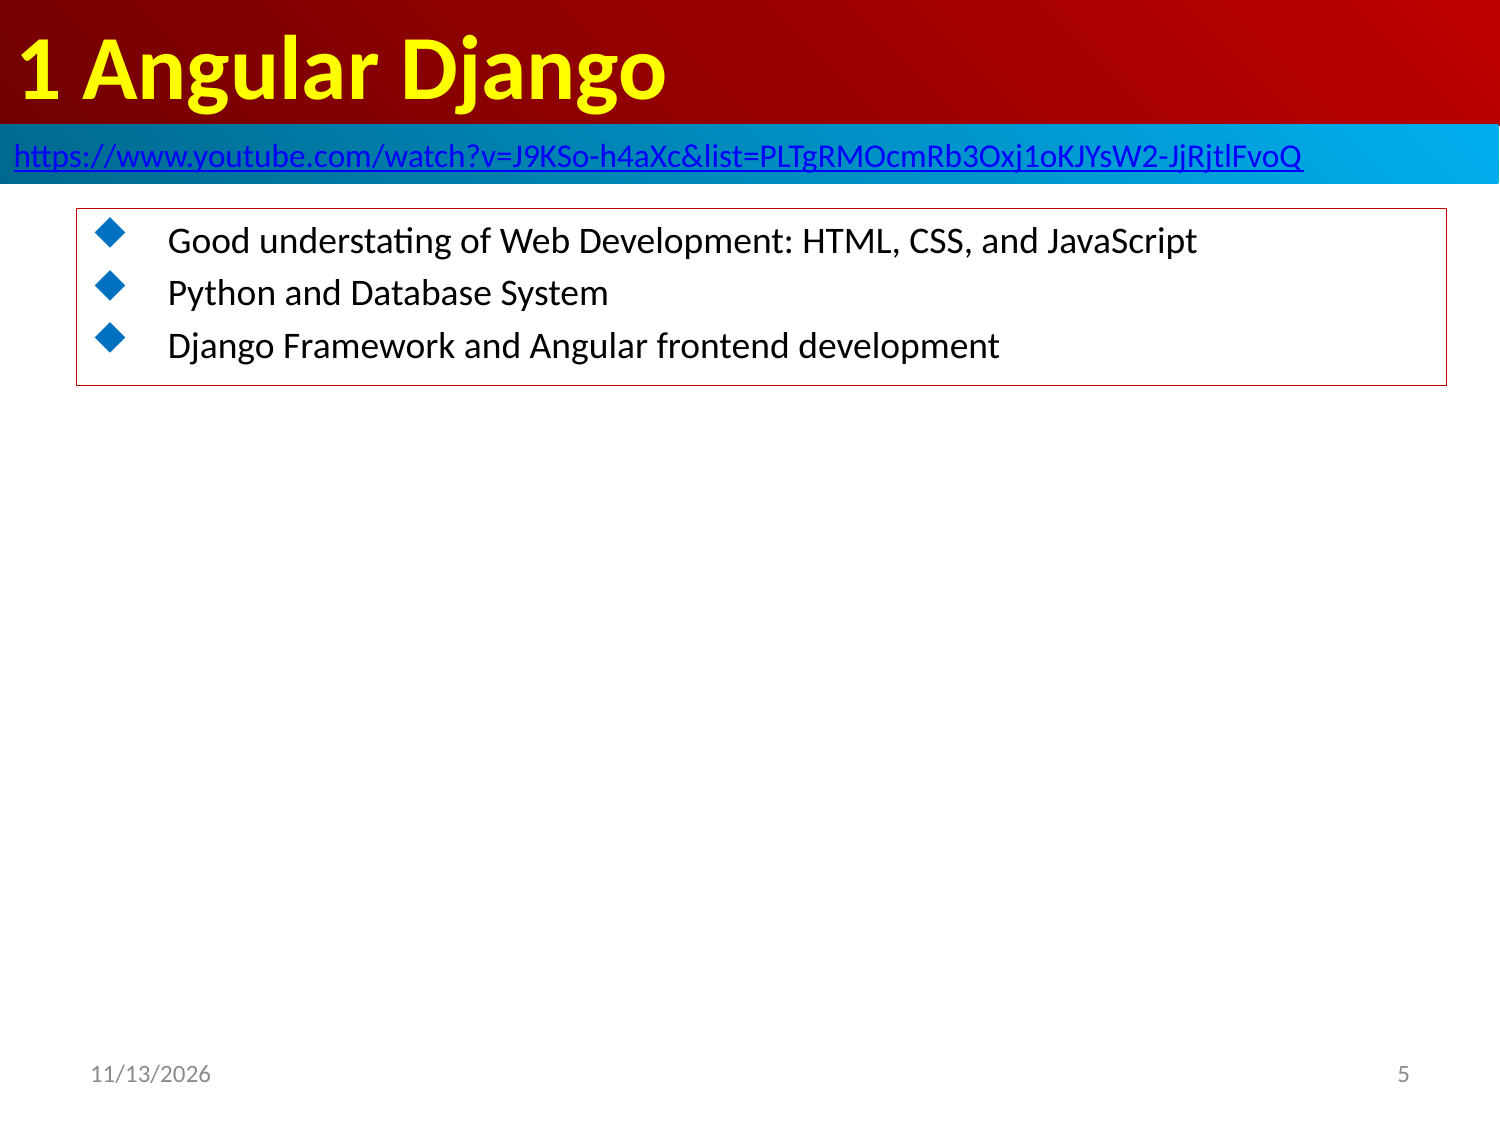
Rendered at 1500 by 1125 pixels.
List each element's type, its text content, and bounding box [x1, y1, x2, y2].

title 1 Angular Django [0, 0, 1500, 126]
subtitle Good understating of Web Development: HTML, CSS, and JavaScript Python and Database System Django Framework and Angular frontend development [76, 208, 1447, 386]
text_box https://www.youtube.com/watch?v=J9KSo-h4aXc&list=PLTgRMOcmRb3Oxj1oKJYsW2-JjRjtlFvoQ [0, 124, 1499, 184]
slide_number 5 [1074, 1042, 1425, 1103]
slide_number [75, 1042, 425, 1103]
